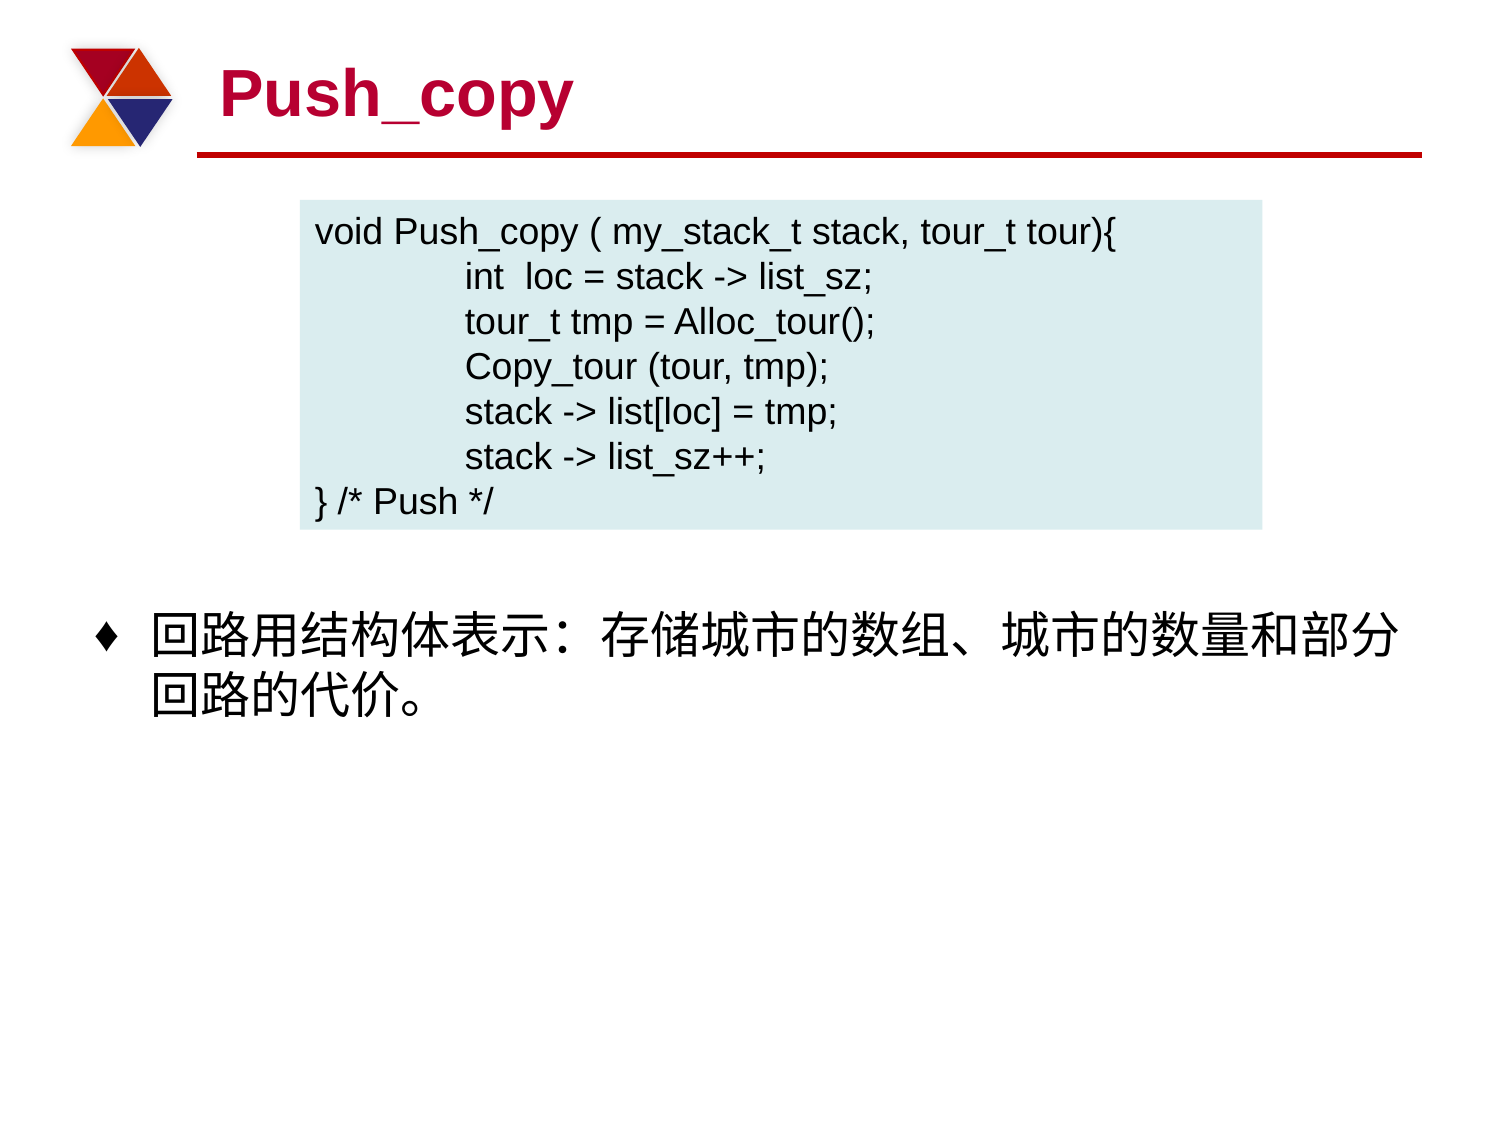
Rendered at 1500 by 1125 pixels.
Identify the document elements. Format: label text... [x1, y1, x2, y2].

list 回路用结构体表示：存储城市的数组、城市的数量和部分回路的代价。 [79, 596, 1422, 1075]
text_box void Push_copy ( my_stack_t stack, tour_t tour){ int loc = stack -> list_sz; tour_t tmp = Alloc_tour(); Copy_tour (tour, tmp); stack -> list[loc] = tmp; stack -> list_sz++; } /* Push */ [299, 199, 1263, 530]
title Push_copy [204, 36, 1405, 137]
